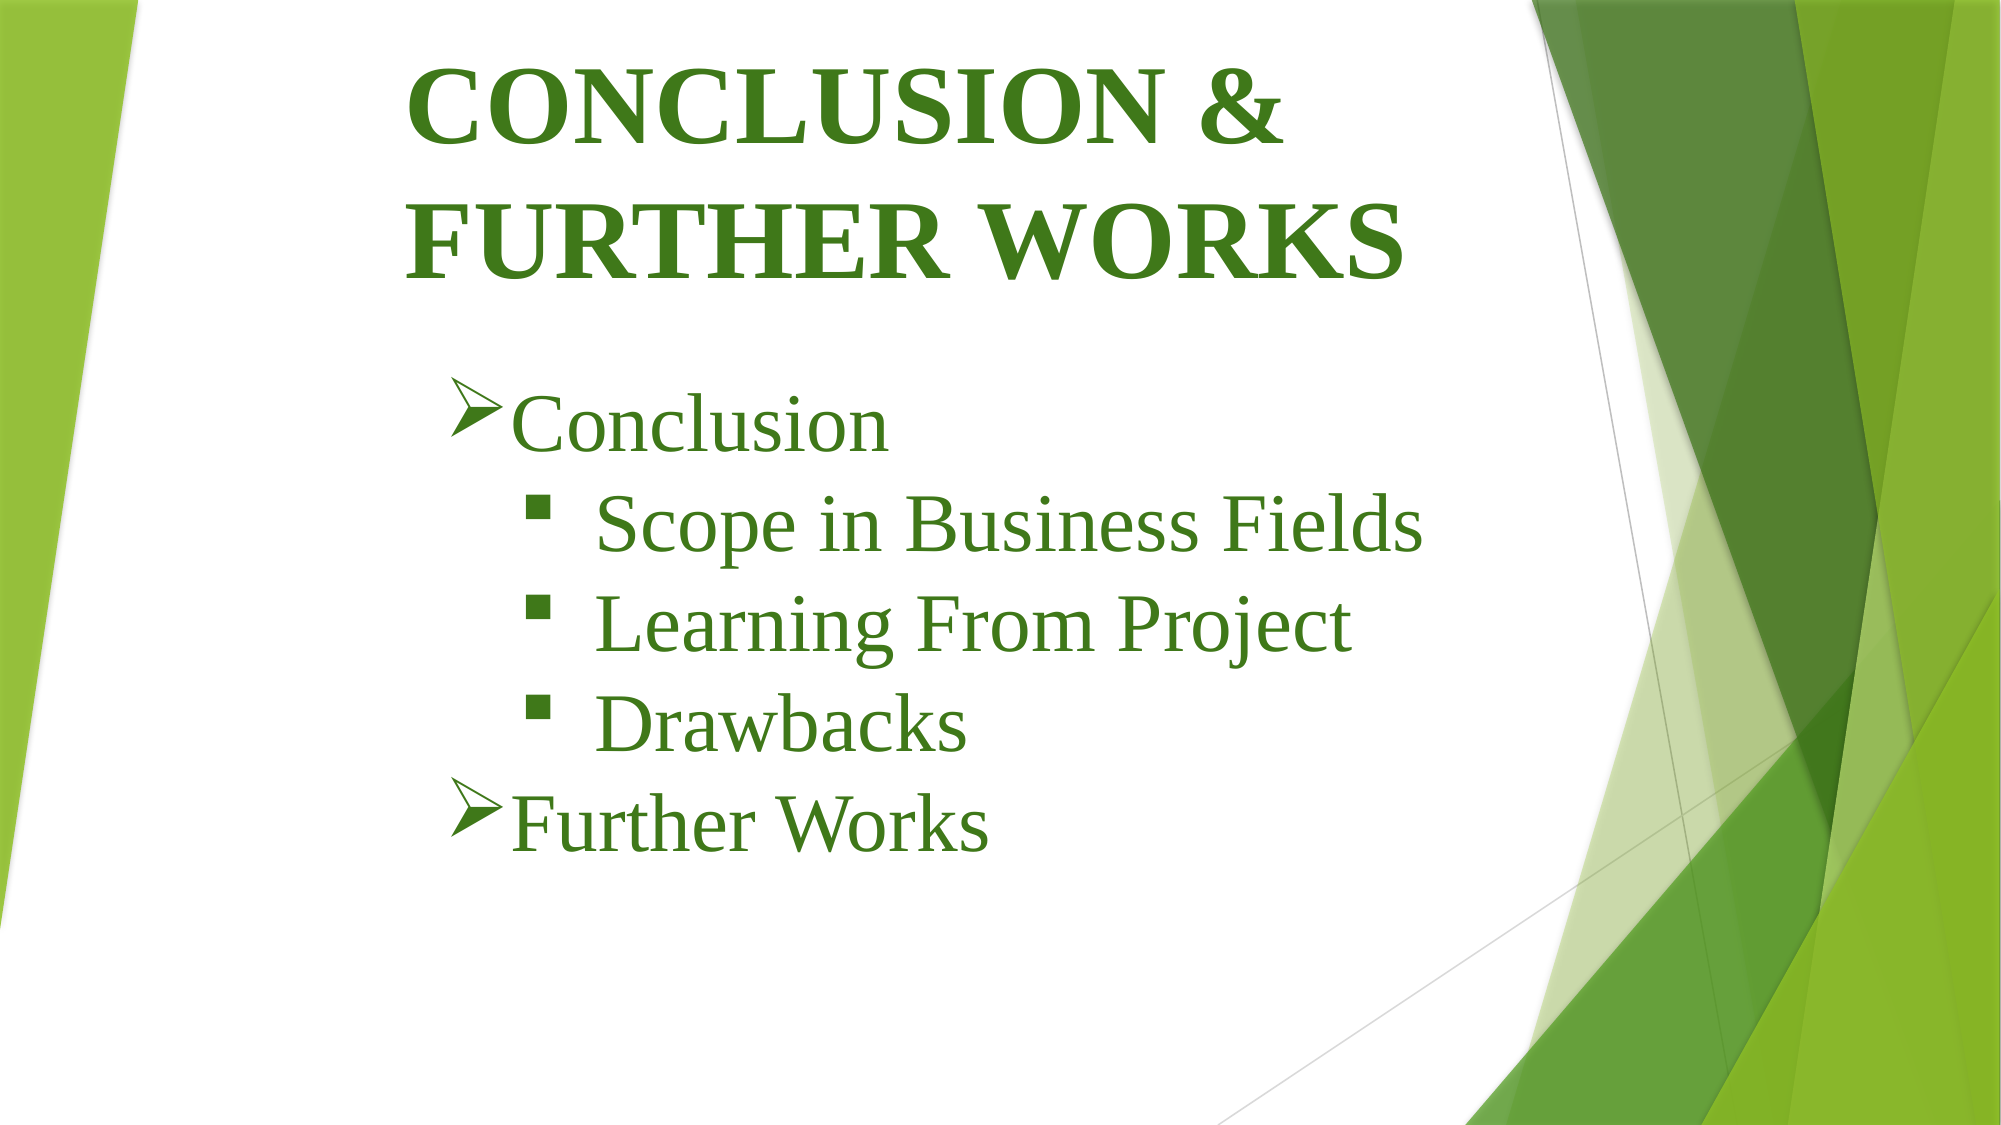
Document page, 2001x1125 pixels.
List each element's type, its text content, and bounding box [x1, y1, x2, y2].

text_box Conclusion Scope in Business Fields Learning From Project Drawbacks Further Works [429, 360, 1452, 876]
text_box CONCLUSION & FURTHER WORKS [390, 23, 1492, 309]
